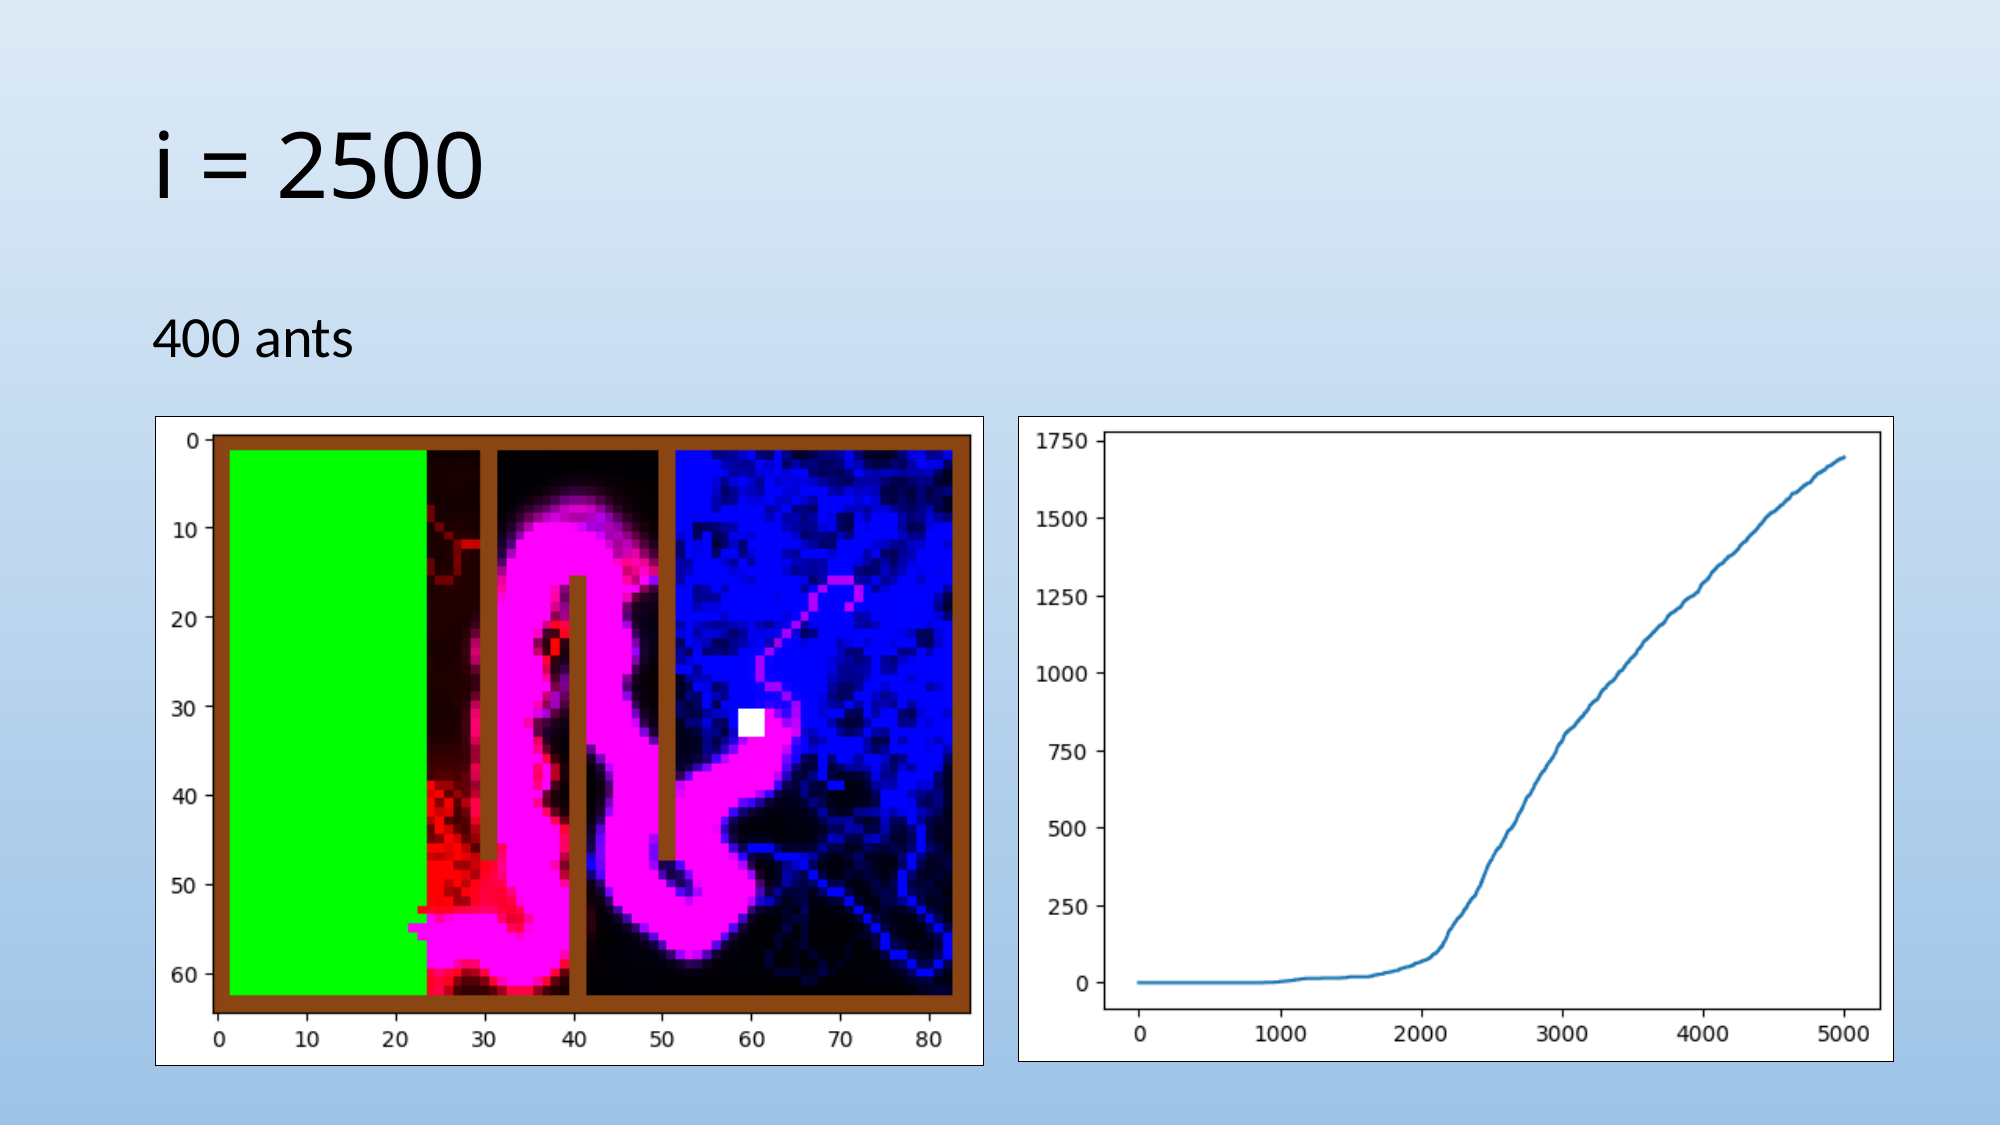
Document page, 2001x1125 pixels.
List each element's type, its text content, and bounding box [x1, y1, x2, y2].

picture [155, 416, 984, 1066]
list 400 ants [137, 299, 1863, 1014]
title i = 2500 [137, 59, 1863, 278]
picture [1018, 416, 1894, 1062]
